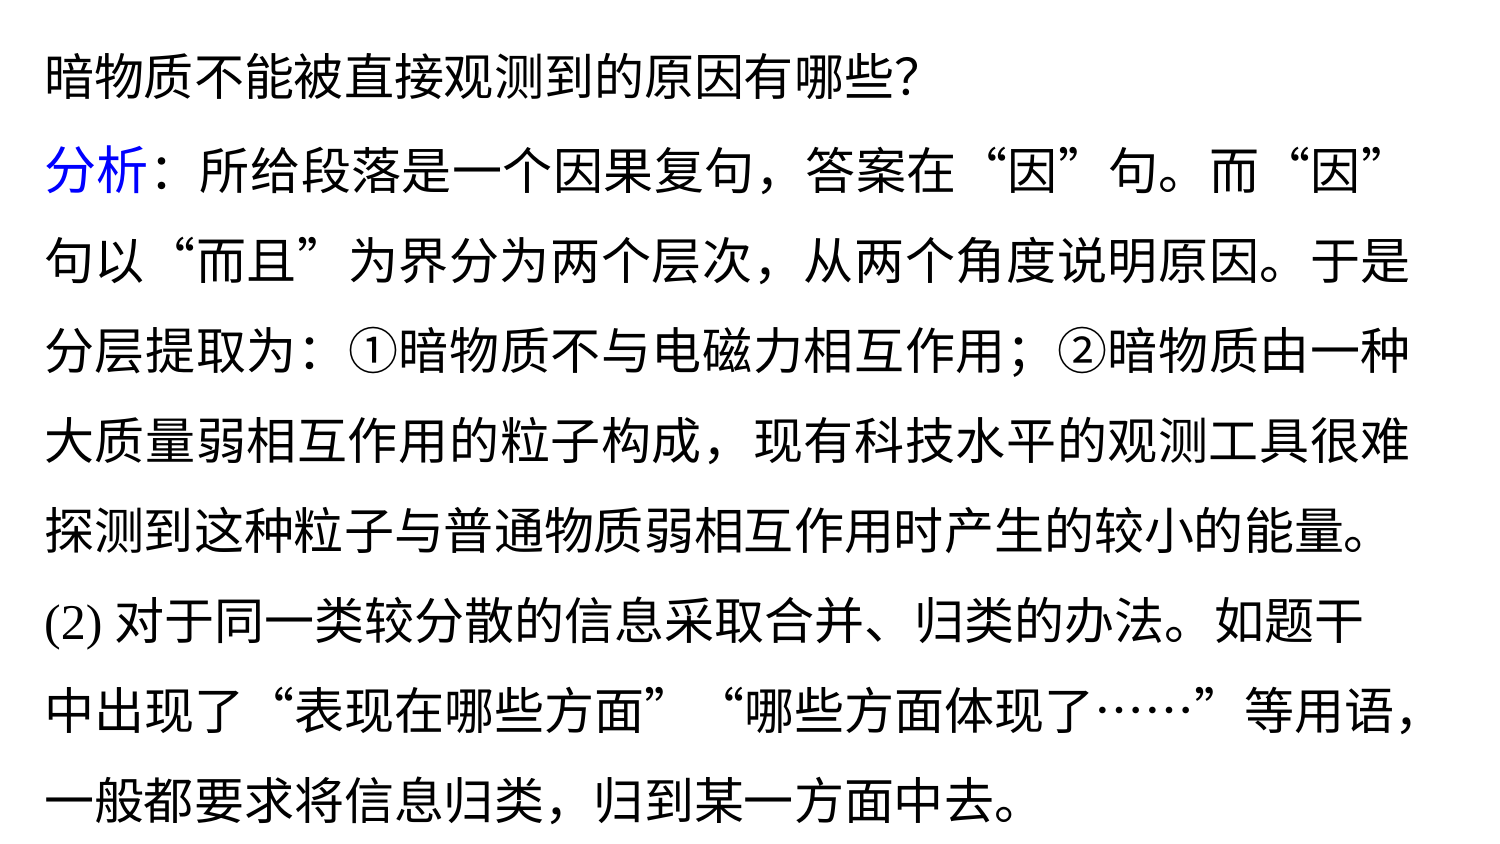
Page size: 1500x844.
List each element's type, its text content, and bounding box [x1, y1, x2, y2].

text_box 暗物质不能被直接观测到的原因有哪些？ 分析：所给段落是一个因果复句，答案在“因”句。而“因”句以“而且”为界分为两个层次，从两个角度说明原因。于是分层提取为：①暗物质不与电磁力相互作用；②暗物质由一种大质量弱相互作用的粒子构成，现有科技水平的观测工具很难探测到这种粒子与普通物质弱相互作用时产生的较小的能量。 (2)对于同一类较分散的信息采取合并、归类的办法。如题干中出现了“表现在哪些方面”“哪些方面体现了……”等用语，一般都要求将信息归类，归到某一方面中去。 [29, 8, 1426, 837]
